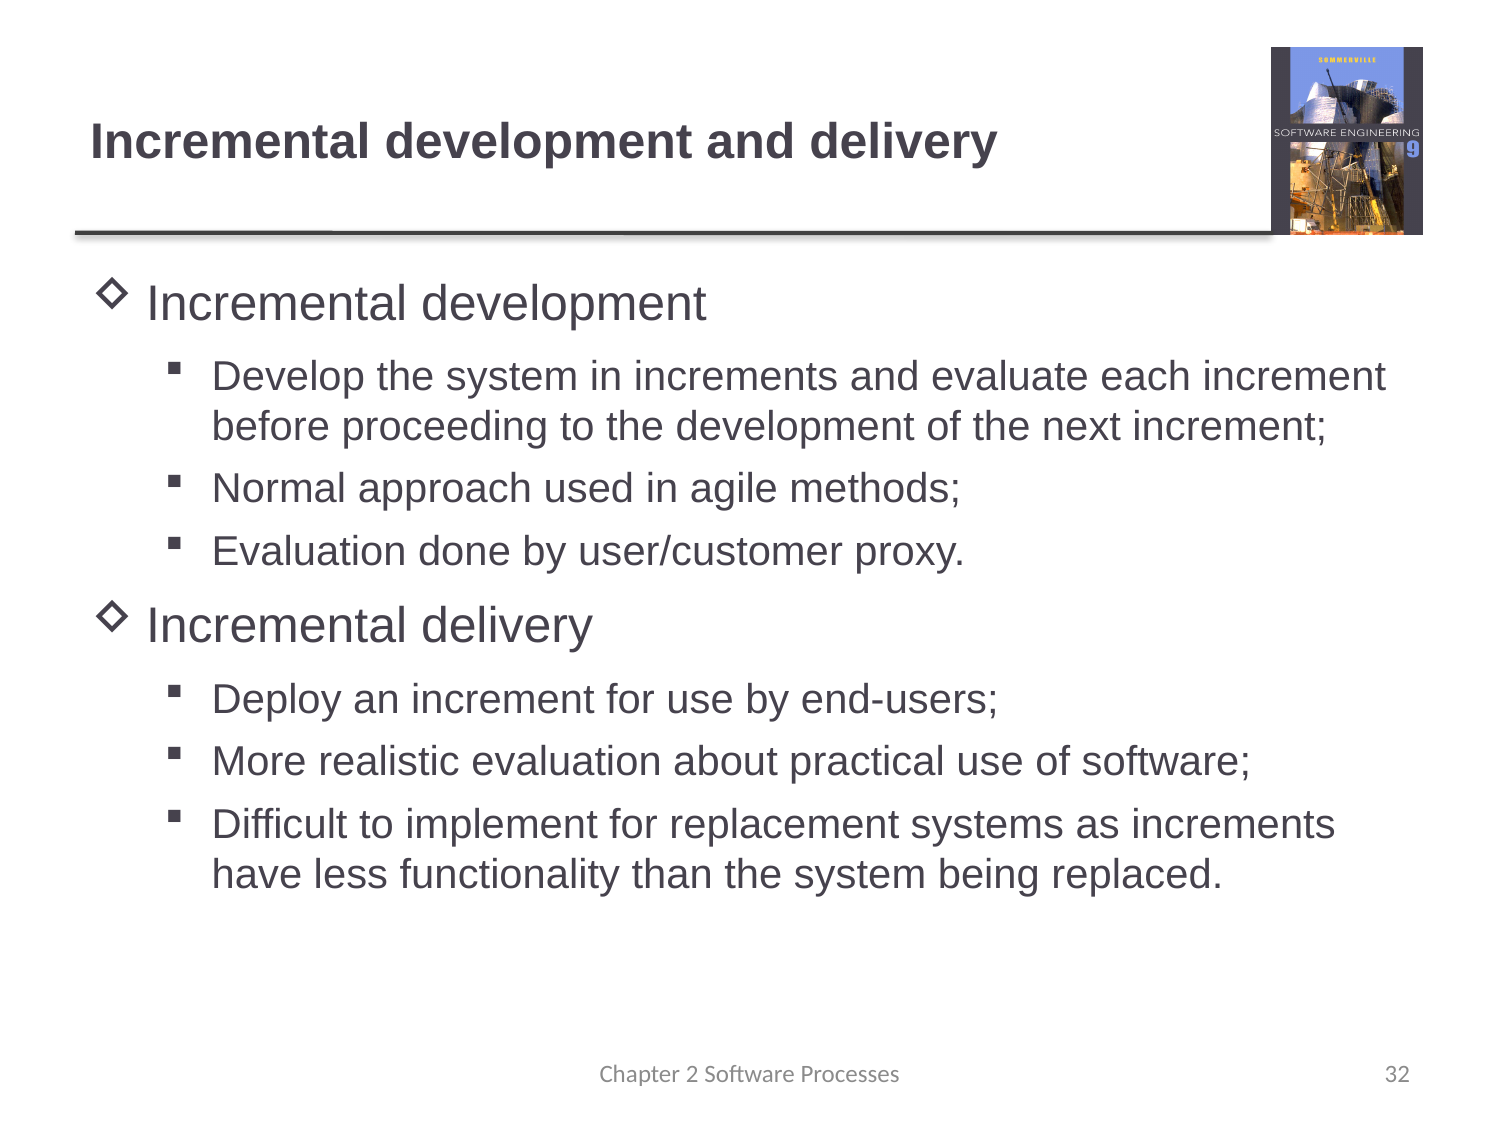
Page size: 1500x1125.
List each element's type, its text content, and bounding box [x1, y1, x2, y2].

list Incremental development Develop the system in increments and evaluate each increment before proceeding to the development of the next increment; Normal approach used in agile methods; Evaluation done by user/customer proxy. Incremental delivery Deploy an increment for use by end-users; More realistic evaluation about practical use of software; Difficult to implement for replacement systems as increments have less functionality than the system being replaced. [75, 262, 1425, 1005]
picture [1272, 47, 1423, 235]
title Incremental development and delivery [74, 44, 1272, 233]
footer Chapter 2 Software Processes [512, 1042, 988, 1103]
slide_number 32 [1074, 1042, 1425, 1103]
